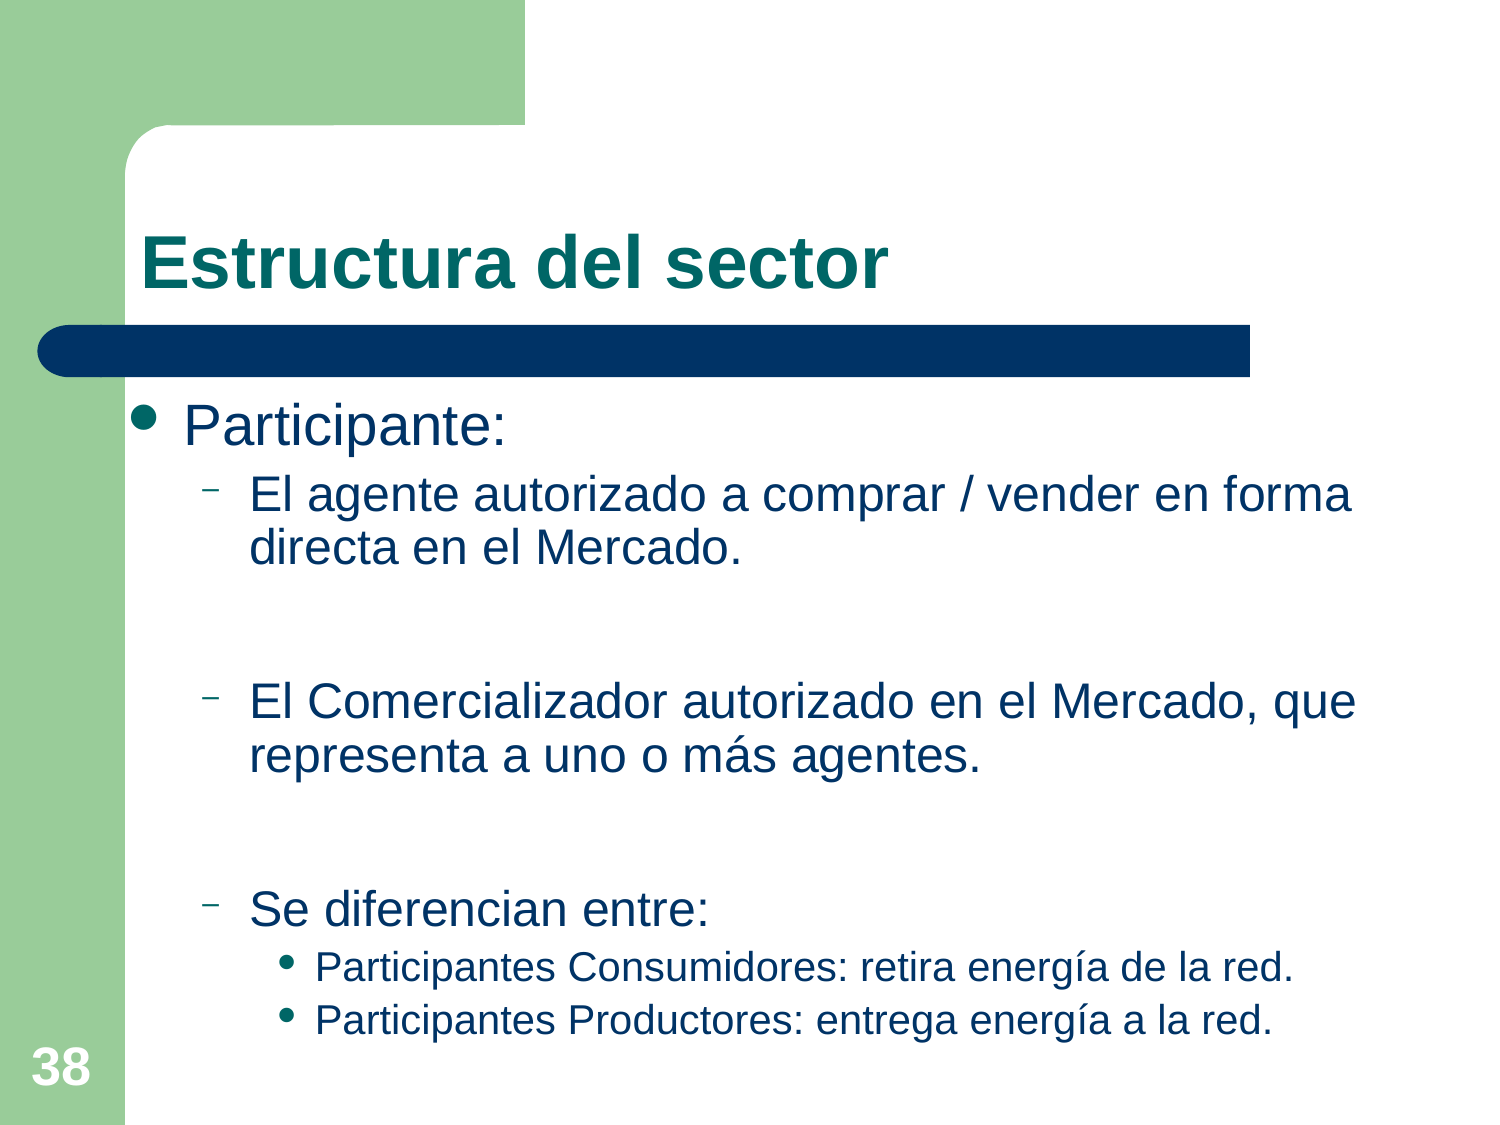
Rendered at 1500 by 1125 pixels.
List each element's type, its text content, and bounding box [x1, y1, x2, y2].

list Participante: El agente autorizado a comprar / vender en forma directa en el Mercado. El Comercializador autorizado en el Mercado, que representa a uno o más agentes. Se diferencian entre: Participantes Consumidores: retira energía de la red. Participantes Productores: entrega energía a la red. [112, 387, 1483, 1083]
title Estructura del sector [125, 125, 1425, 313]
slide_number 38 [13, 1023, 111, 1105]
